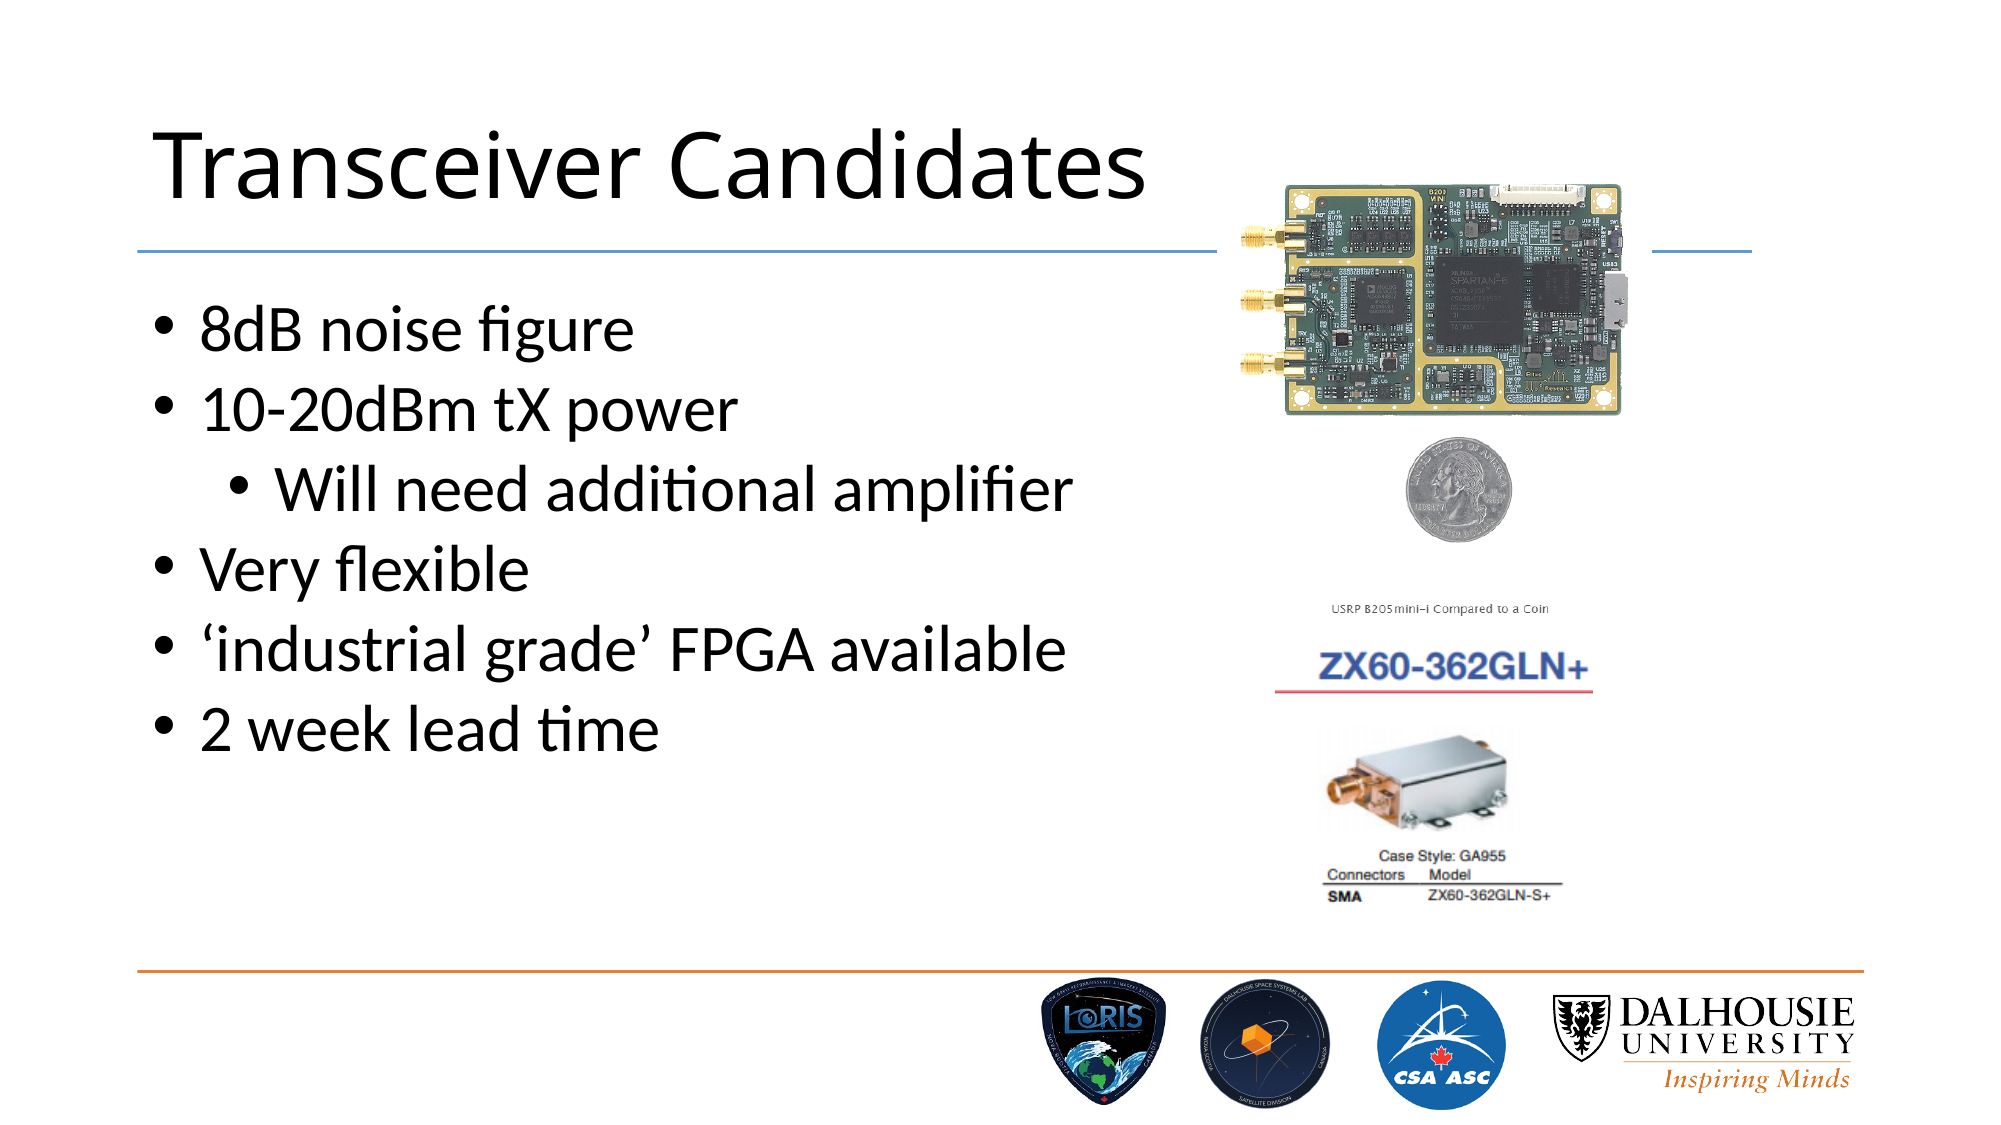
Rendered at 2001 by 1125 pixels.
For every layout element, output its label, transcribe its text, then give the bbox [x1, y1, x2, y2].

picture [1192, 952, 1338, 1125]
picture [1275, 634, 1593, 913]
title Transceiver Candidates [137, 59, 1863, 278]
picture [1545, 987, 1863, 1102]
picture [1038, 977, 1177, 1115]
picture [1354, 979, 1529, 1111]
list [1217, 168, 1651, 635]
text_box 8dB noise figure 10-20dBm tX power Will need additional amplifier Very flexible ‘industrial grade’ FPGA available 2 week lead time [137, 277, 1218, 772]
